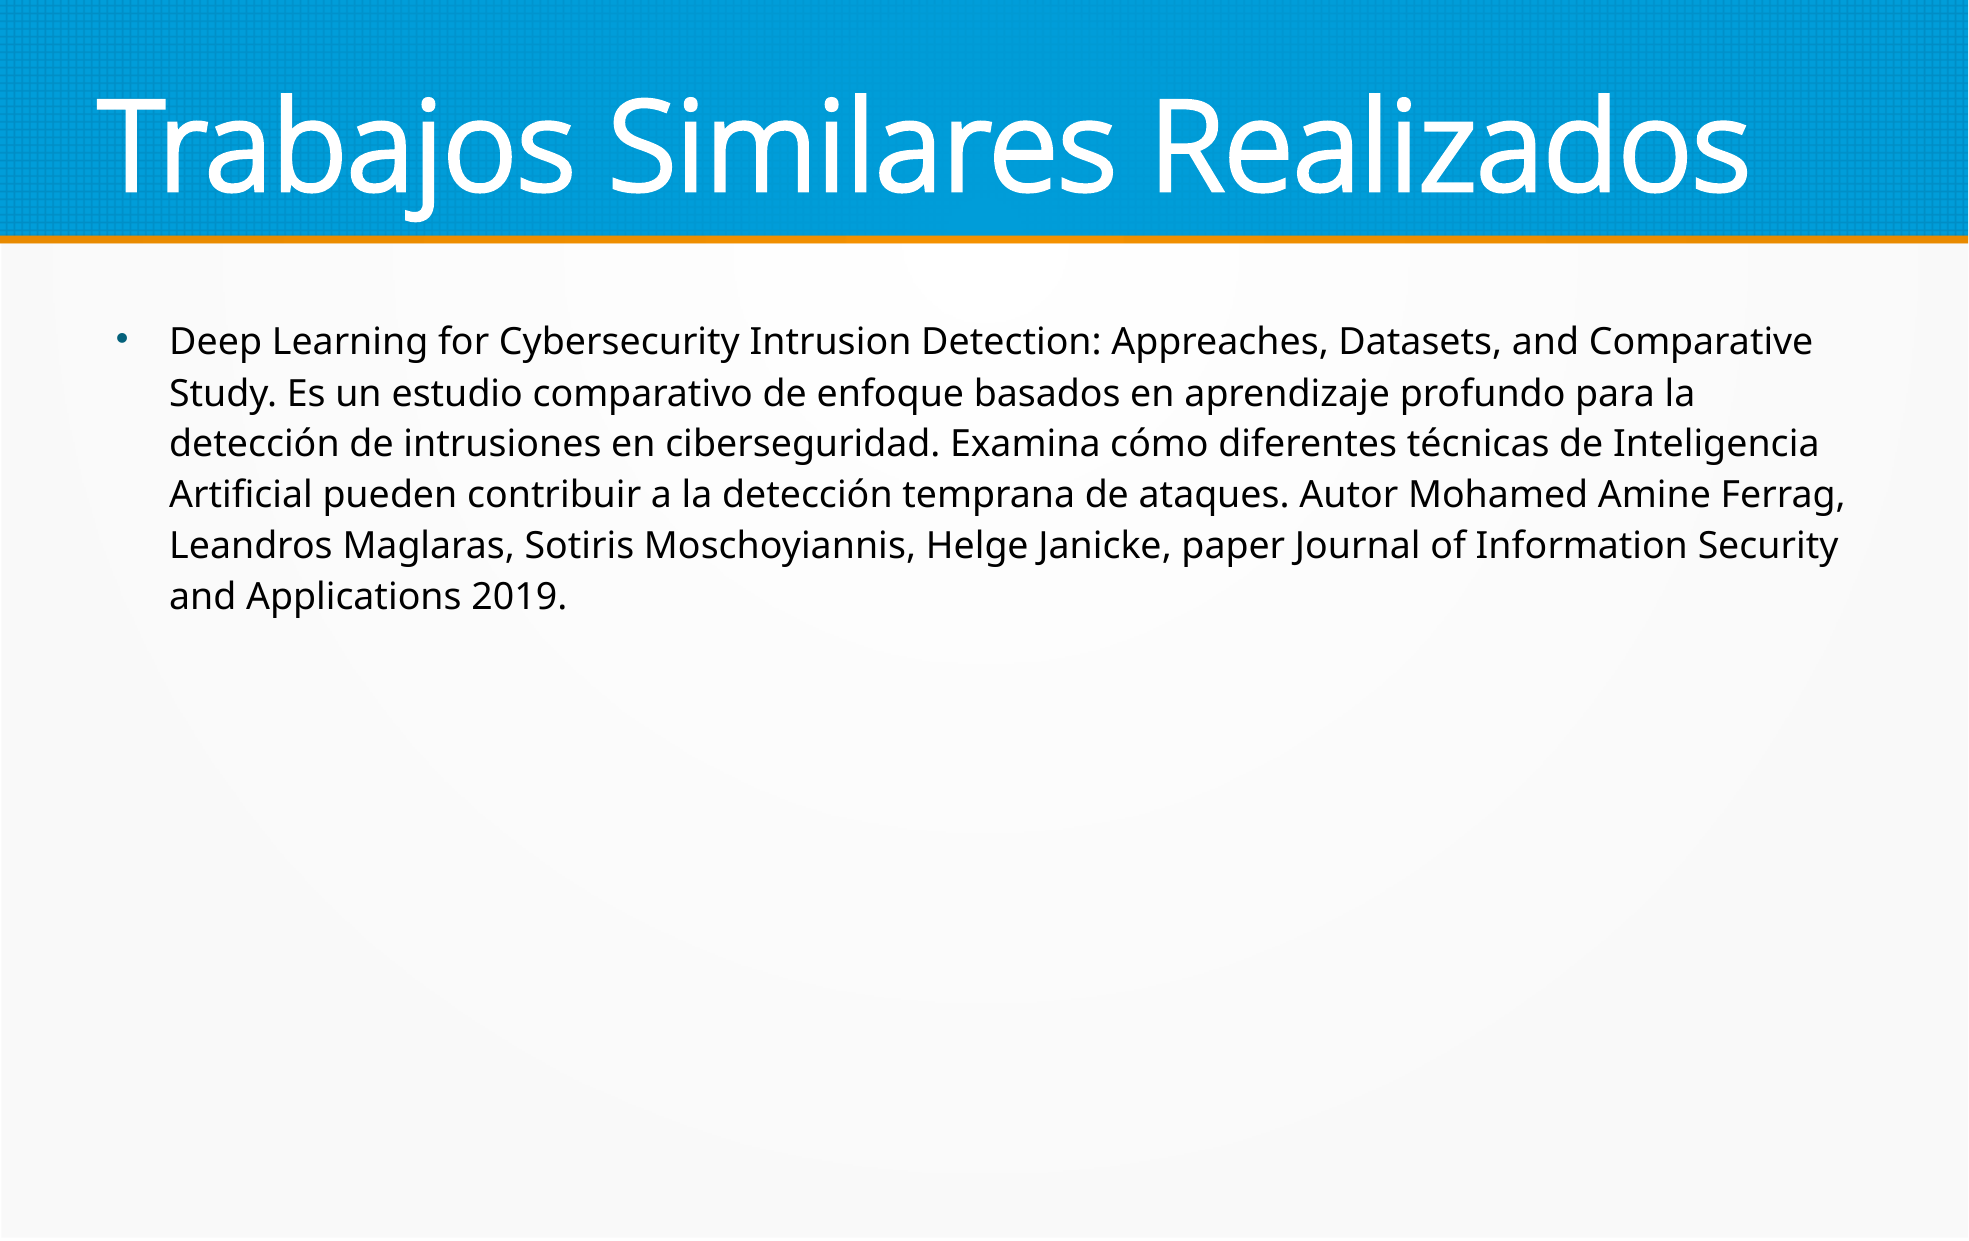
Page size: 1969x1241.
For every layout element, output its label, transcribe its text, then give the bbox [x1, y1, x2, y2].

picture [0, 236, 1969, 1241]
text_box Trabajos Similares Realizados [98, 19, 1870, 227]
text_box Deep Learning for Cybersecurity Intrusion Detection: Appreaches, Datasets, and Comparative Study. Es un estudio comparativo de enfoque basados en aprendizaje profundo para la detección de intrusiones en ciberseguridad. Examina cómo diferentes técnicas de Inteligencia Artificial pueden contribuir a la detección temprana de ataques. Autor Mohamed Amine Ferrag, Leandros Maglaras, Sotiris Moschoyiannis, Helge Janicke, paper Journal of Information Security and Applications 2019. [98, 314, 1860, 1080]
